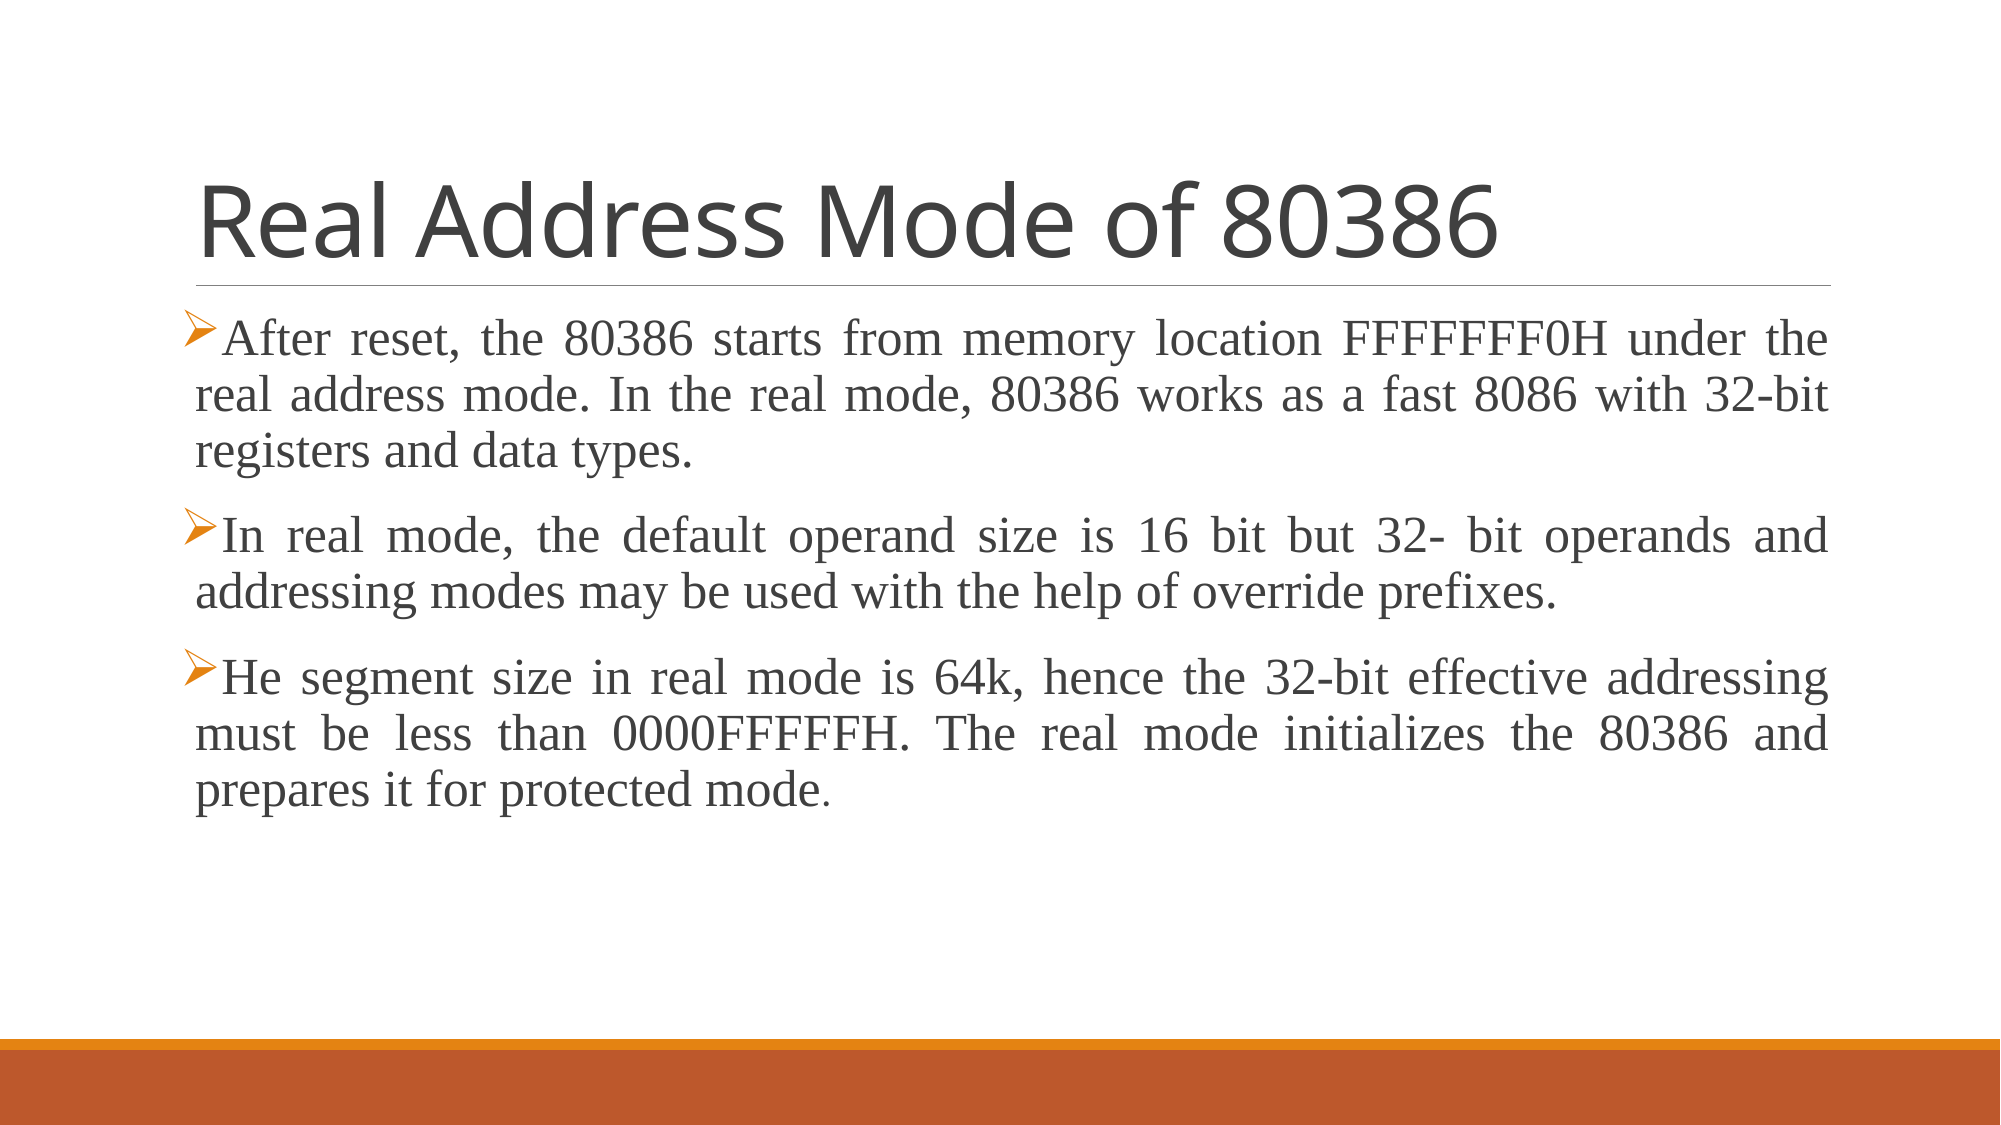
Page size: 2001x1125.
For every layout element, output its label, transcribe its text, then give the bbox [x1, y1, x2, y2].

list After reset, the 80386 starts from memory location FFFFFFF0H under the real address mode. In the real mode, 80386 works as a fast 8086 with 32-bit registers and data types. In real mode, the default operand size is 16 bit but 32- bit operands and addressing modes may be used with the help of override prefixes. He segment size in real mode is 64k, hence the 32-bit effective addressing must be less than 0000FFFFFH. The real mode initializes the 80386 and prepares it for protected mode. [180, 302, 1830, 963]
title Real Address Mode of 80386 [180, 47, 1830, 285]
